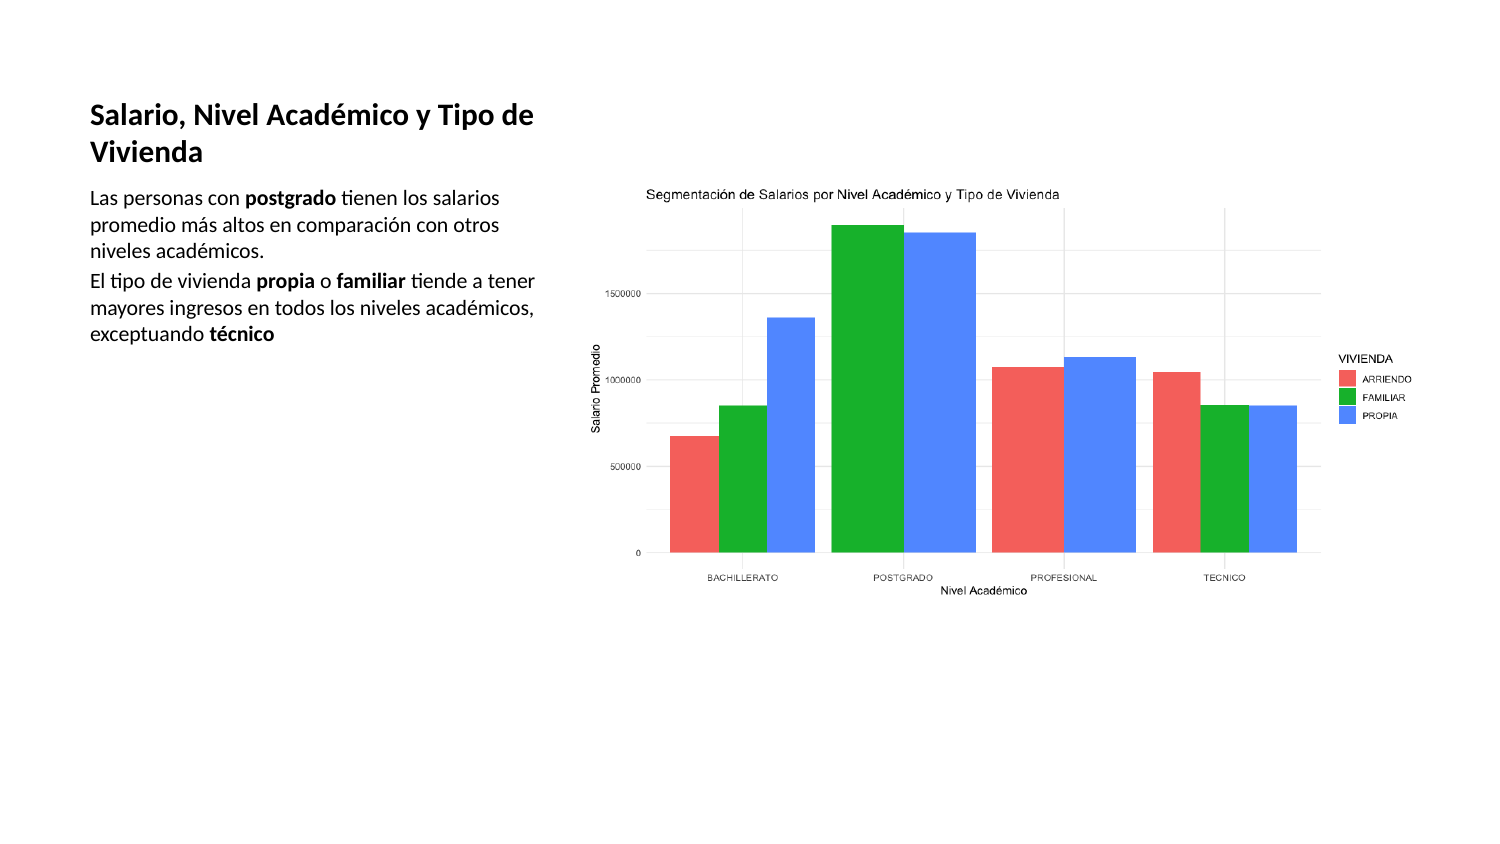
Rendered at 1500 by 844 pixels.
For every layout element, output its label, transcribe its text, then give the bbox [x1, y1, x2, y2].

picture [585, 183, 1424, 603]
title Salario, Nivel Académico y Tipo de Vivienda [75, 33, 569, 176]
list Las personas con postgrado tienen los salarios promedio más altos en comparación con otros niveles académicos. El tipo de vivienda propia o familiar tiende a tener mayores ingresos en todos los niveles académicos, exceptuando técnico [75, 176, 569, 754]
